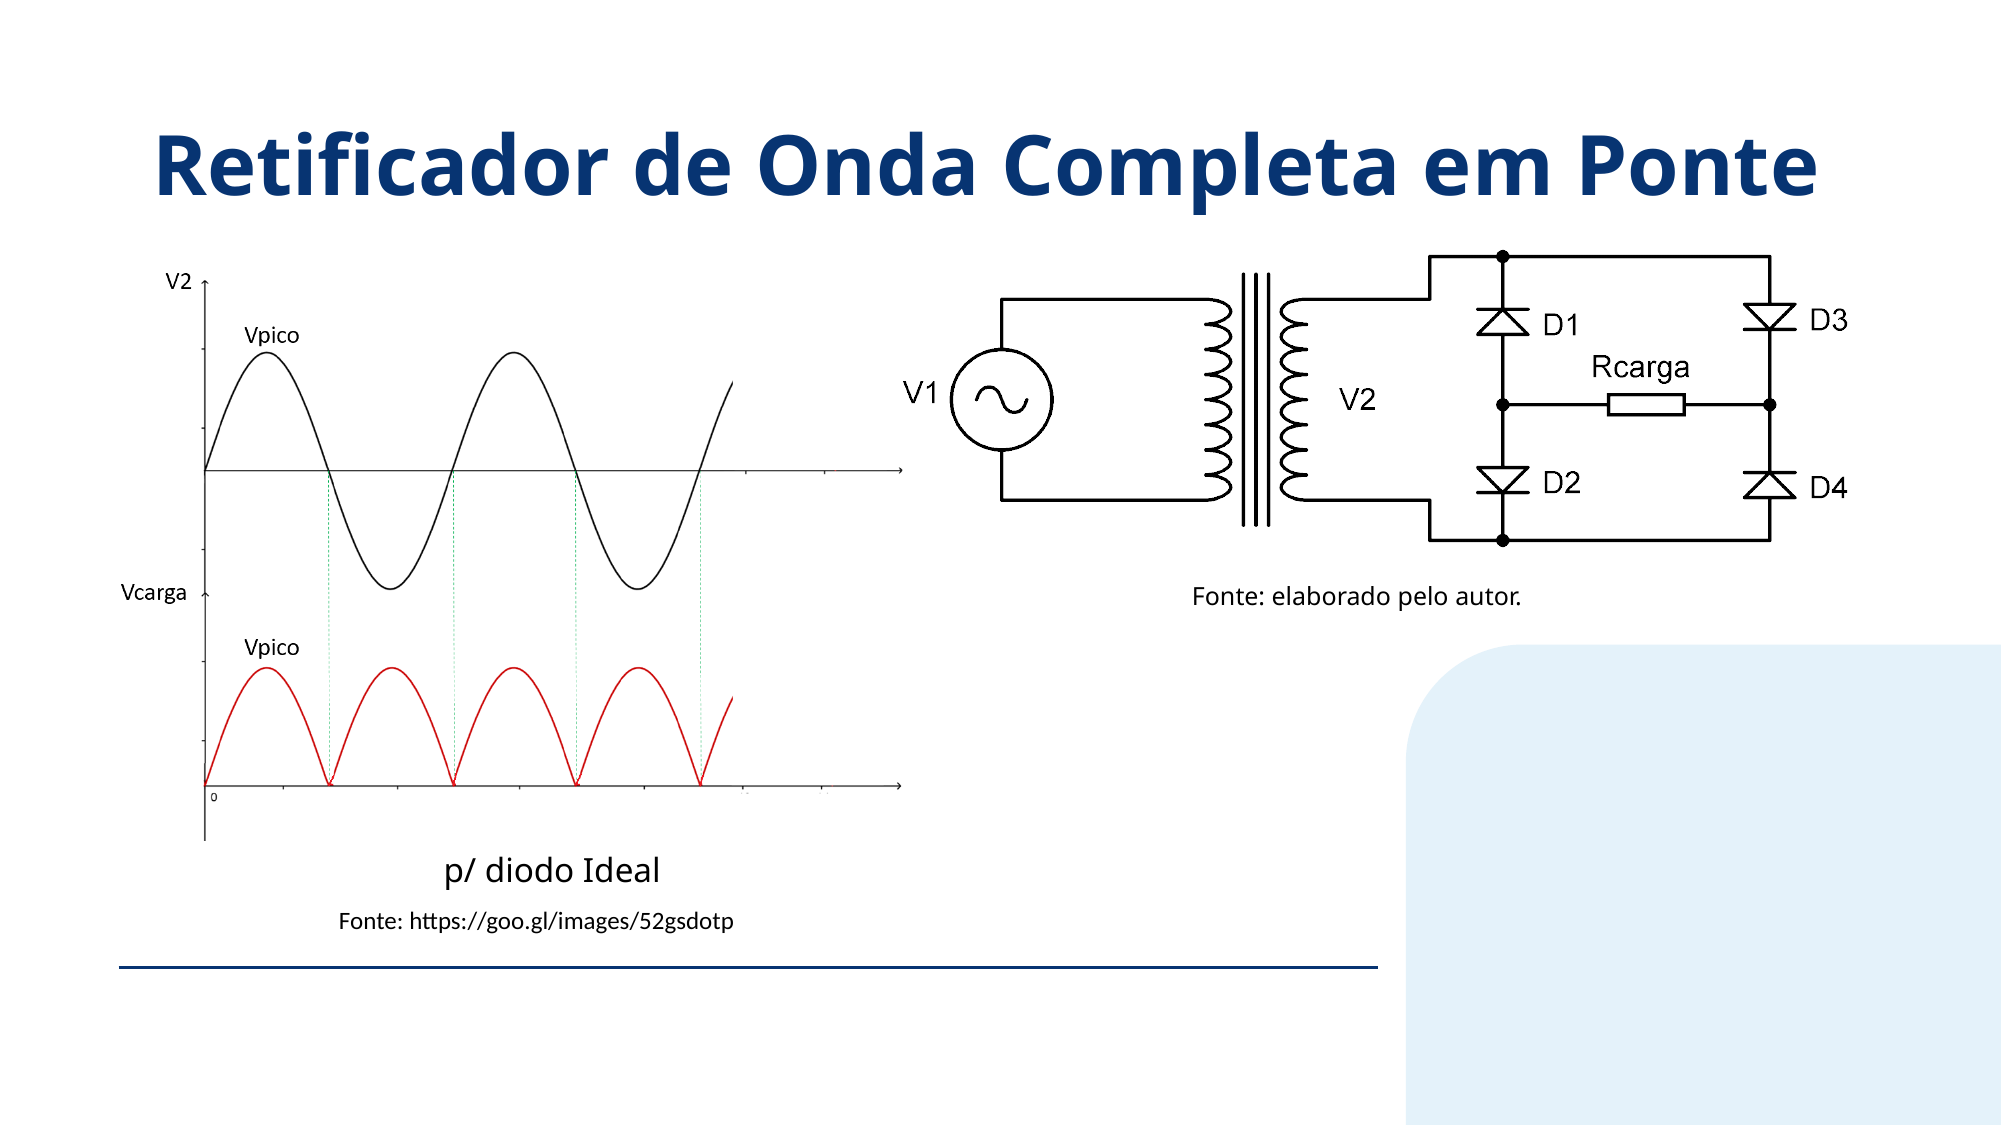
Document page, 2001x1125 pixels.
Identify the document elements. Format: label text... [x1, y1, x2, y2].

text_box Fonte: elaborado pelo autor. [1177, 572, 1928, 618]
title Retificador de Onda Completa em Ponte [137, 115, 1895, 222]
picture [105, 221, 1863, 841]
text_box p/ diodo Ideal [428, 841, 707, 897]
text_box Fonte: https://goo.gl/images/52gsdotp [324, 897, 750, 942]
